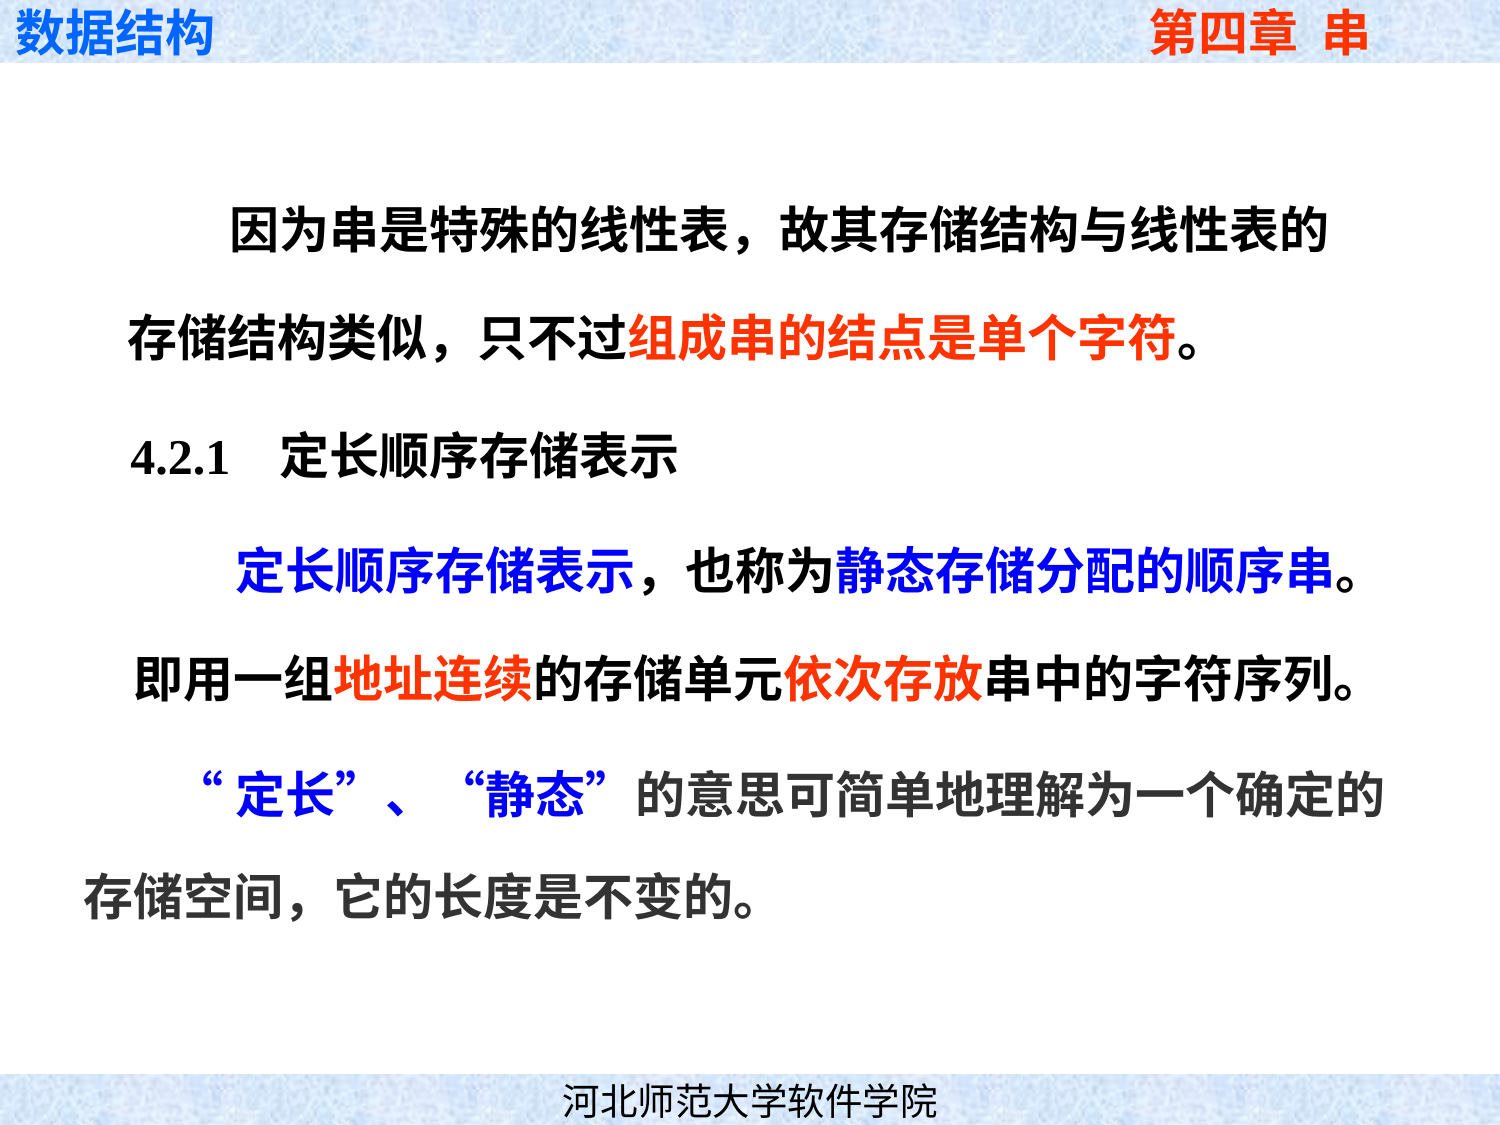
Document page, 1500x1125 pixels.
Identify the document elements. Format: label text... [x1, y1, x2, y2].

text_box 4.2.1 定长顺序存储表示 [115, 369, 706, 493]
picture [0, 1074, 1500, 1125]
text_box 定长顺序存储表示，也称为静态存储分配的顺序串。 即用一组地址连续的存储单元依次存放串中的字符序列。 [118, 483, 1412, 714]
text_box “定长”、“静态”的意思可简单地理解为一个确定的 存储空间，它的长度是不变的。 [68, 714, 1412, 934]
picture [0, 0, 1500, 63]
text_box 因为串是特殊的线性表，故其存储结构与线性表的 存储结构类似，只不过组成串的结点是单个字符。 [112, 142, 1356, 374]
